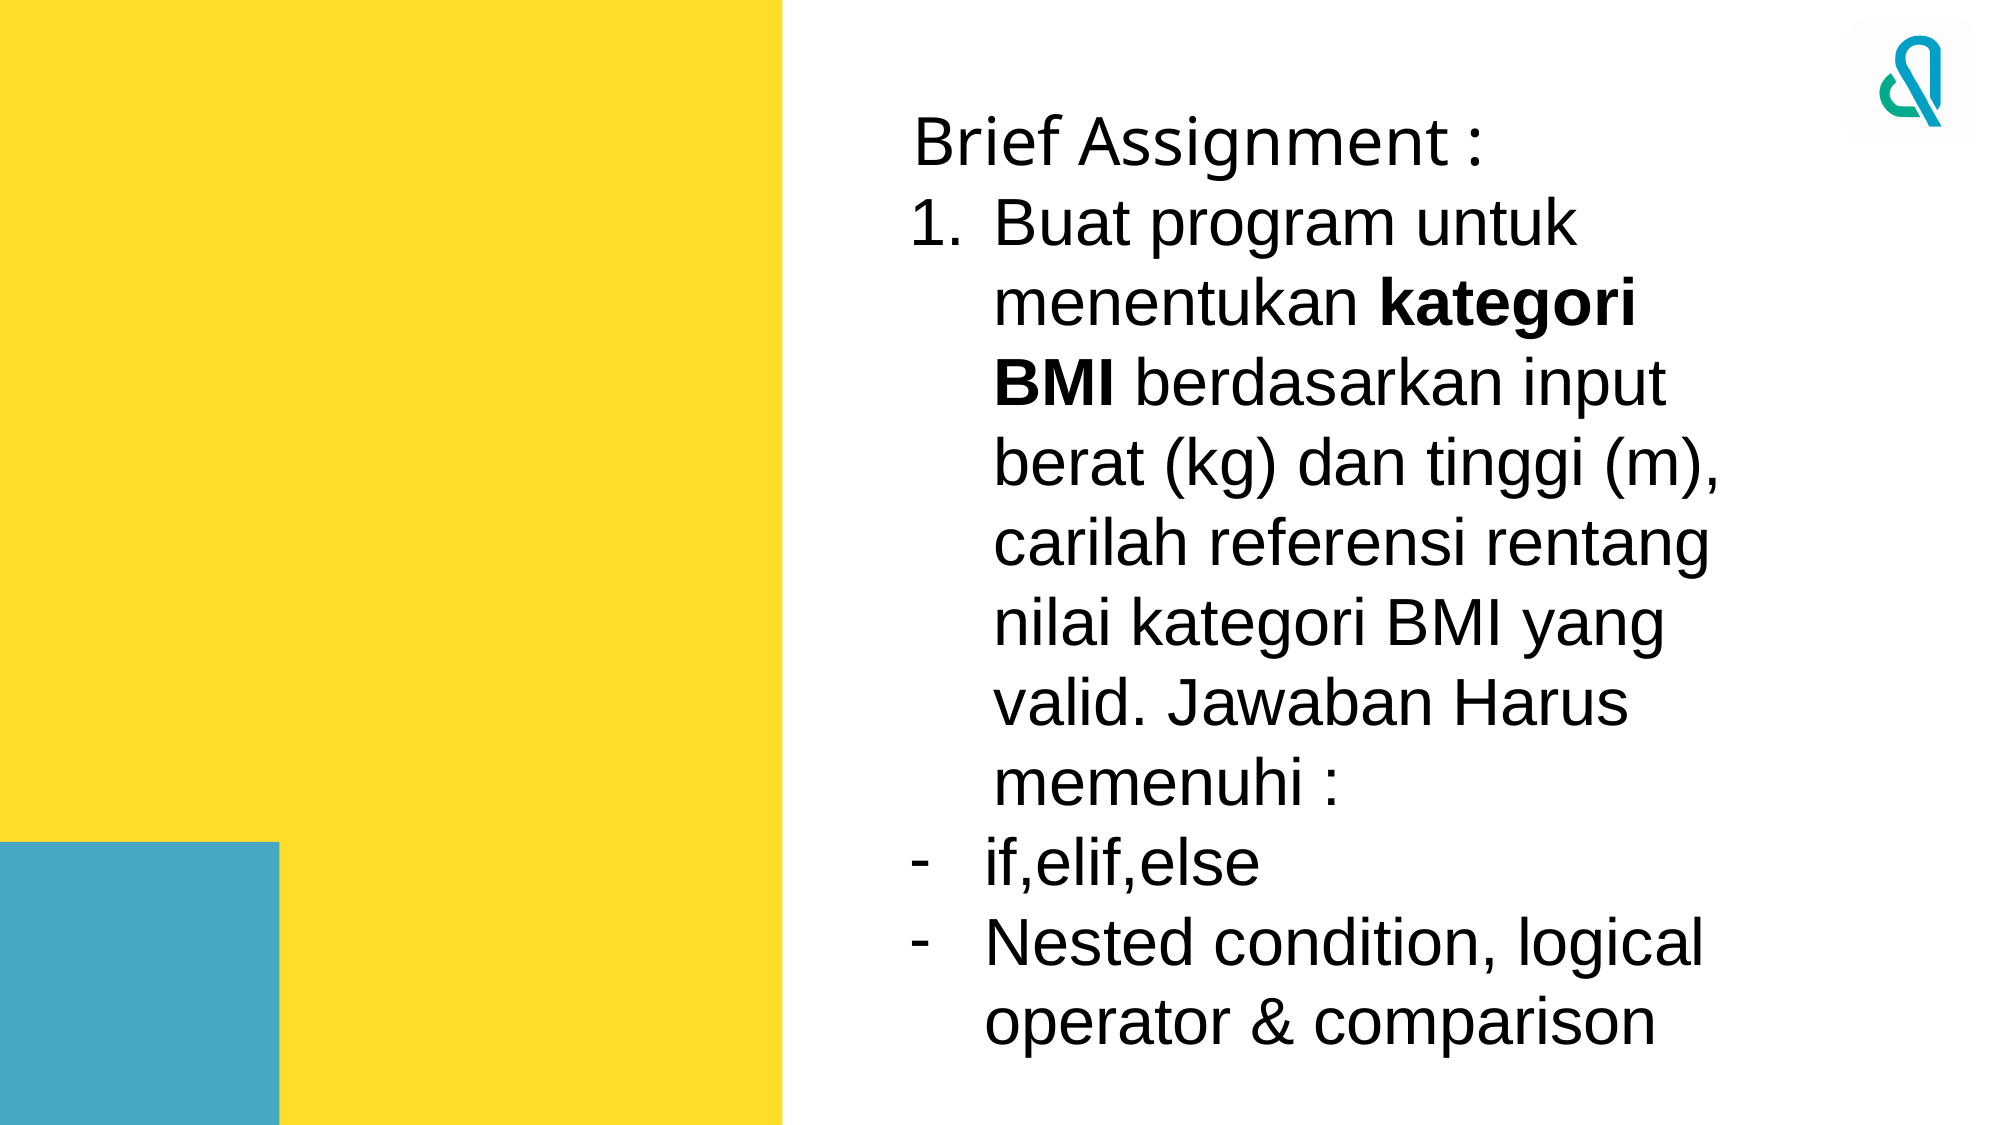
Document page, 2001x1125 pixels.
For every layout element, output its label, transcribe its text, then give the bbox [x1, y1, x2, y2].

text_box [0, 0, 783, 1125]
text_box [1846, 18, 1977, 146]
text_box Brief Assignment : Buat program untuk menentukan kategori BMI berdasarkan input berat (kg) dan tinggi (m), carilah referensi rentang nilai kategori BMI yang valid. Jawaban Harus memenuhi : if,elif,else Nested condition, logical operator & comparison [894, 76, 1793, 1074]
